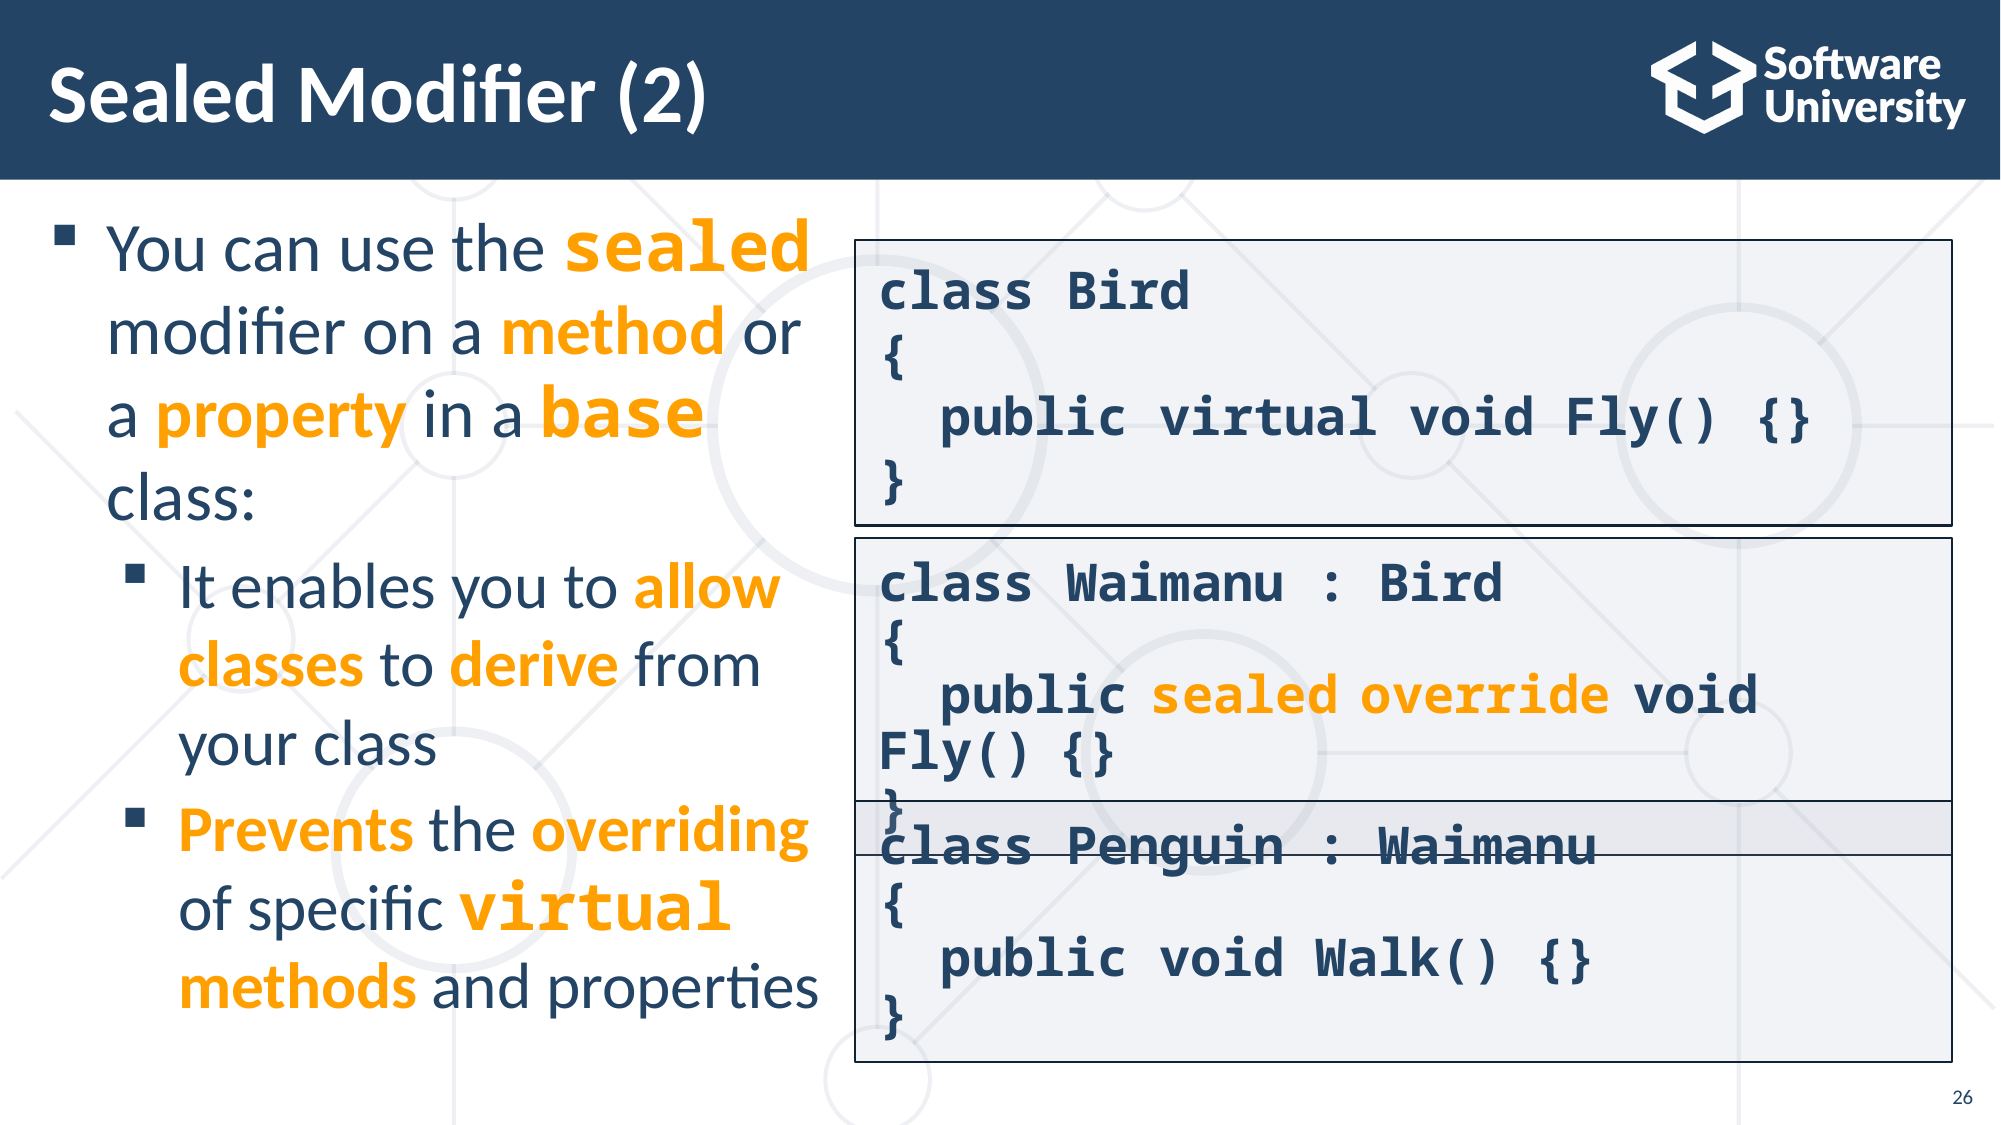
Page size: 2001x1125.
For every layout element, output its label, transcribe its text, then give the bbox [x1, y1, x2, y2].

slide_number 26 [1927, 1067, 1989, 1117]
text_box class Bird { public virtual void Fly() {} } [854, 240, 1953, 526]
title Sealed Modifier (2) [31, 16, 1625, 162]
picture [1651, 41, 1966, 134]
text_box class Penguin : Waimanu { public void Walk() {} } [854, 801, 1953, 1062]
list You can use the sealed modifier on a method or a property in a base class: It enables you to allow classes to derive from your class Prevents the overriding of specific virtual methods and properties [31, 196, 855, 1104]
text_box class Waimanu : Bird { public sealed override void Fly() {} } [854, 538, 1953, 801]
